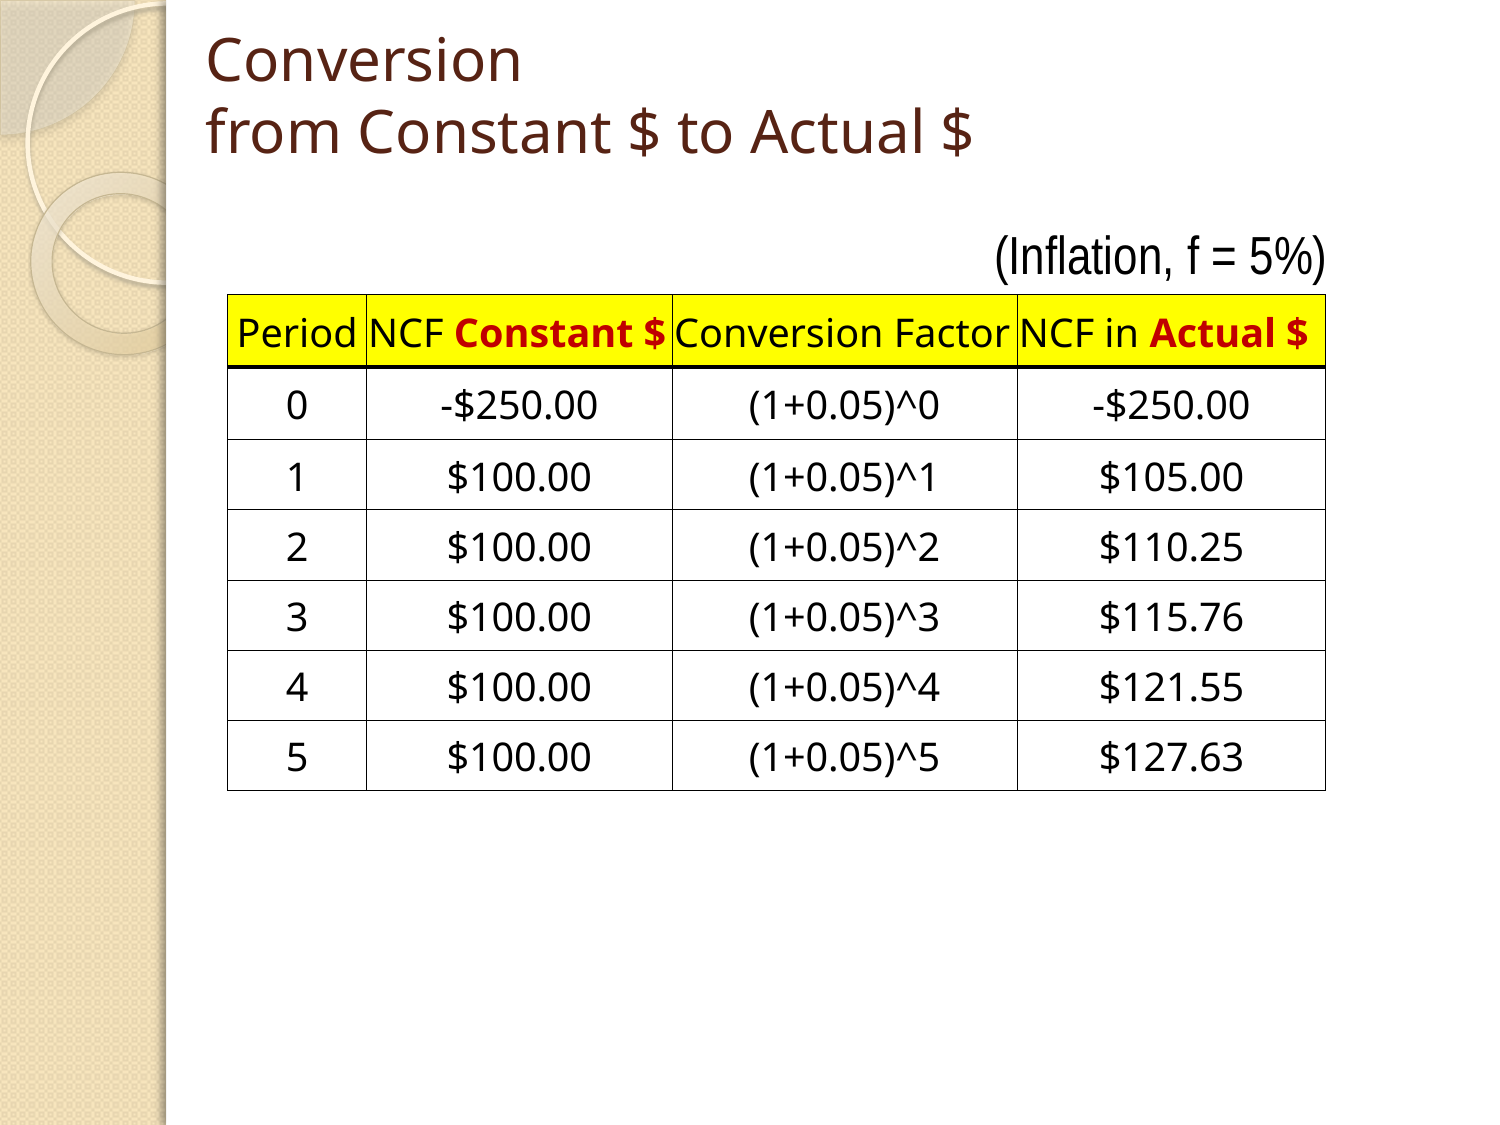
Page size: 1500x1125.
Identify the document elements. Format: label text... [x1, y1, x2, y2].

title Conversion from Constant $ to Actual $ [191, 13, 1370, 175]
table_cell $100.00 [367, 510, 672, 580]
table_cell (1+0.05)^1 [673, 440, 1017, 509]
table_cell (1+0.05)^5 [673, 721, 1017, 790]
table_cell (1+0.05)^4 [673, 651, 1017, 720]
table_cell 2 [228, 510, 366, 580]
table_header Conversion Factor [673, 295, 1017, 365]
table_header Period [228, 295, 366, 365]
table_cell $115.76 [1018, 581, 1325, 650]
table_cell $110.25 [1018, 510, 1325, 580]
table_cell 0 [228, 369, 366, 439]
table_cell (1+0.05)^0 [673, 369, 1017, 439]
table_cell -$250.00 [367, 369, 672, 439]
text_box (Inflation, f = 5%) [979, 213, 1343, 293]
table_cell $100.00 [367, 721, 672, 790]
table_cell 5 [228, 721, 366, 790]
table_cell $100.00 [367, 440, 672, 509]
table_cell $100.00 [367, 581, 672, 650]
table_cell -$250.00 [1018, 369, 1325, 439]
table_header NCF Constant $ [367, 295, 672, 365]
table_cell $121.55 [1018, 651, 1325, 720]
table_cell (1+0.05)^2 [673, 510, 1017, 580]
table_cell 3 [228, 581, 366, 650]
table_header NCF in Actual $ [1018, 295, 1325, 365]
table_cell $100.00 [367, 651, 672, 720]
table_cell 1 [228, 440, 366, 509]
table_cell $105.00 [1018, 440, 1325, 509]
table_cell 4 [228, 651, 366, 720]
table_cell (1+0.05)^3 [673, 581, 1017, 650]
table_cell $127.63 [1018, 721, 1325, 790]
